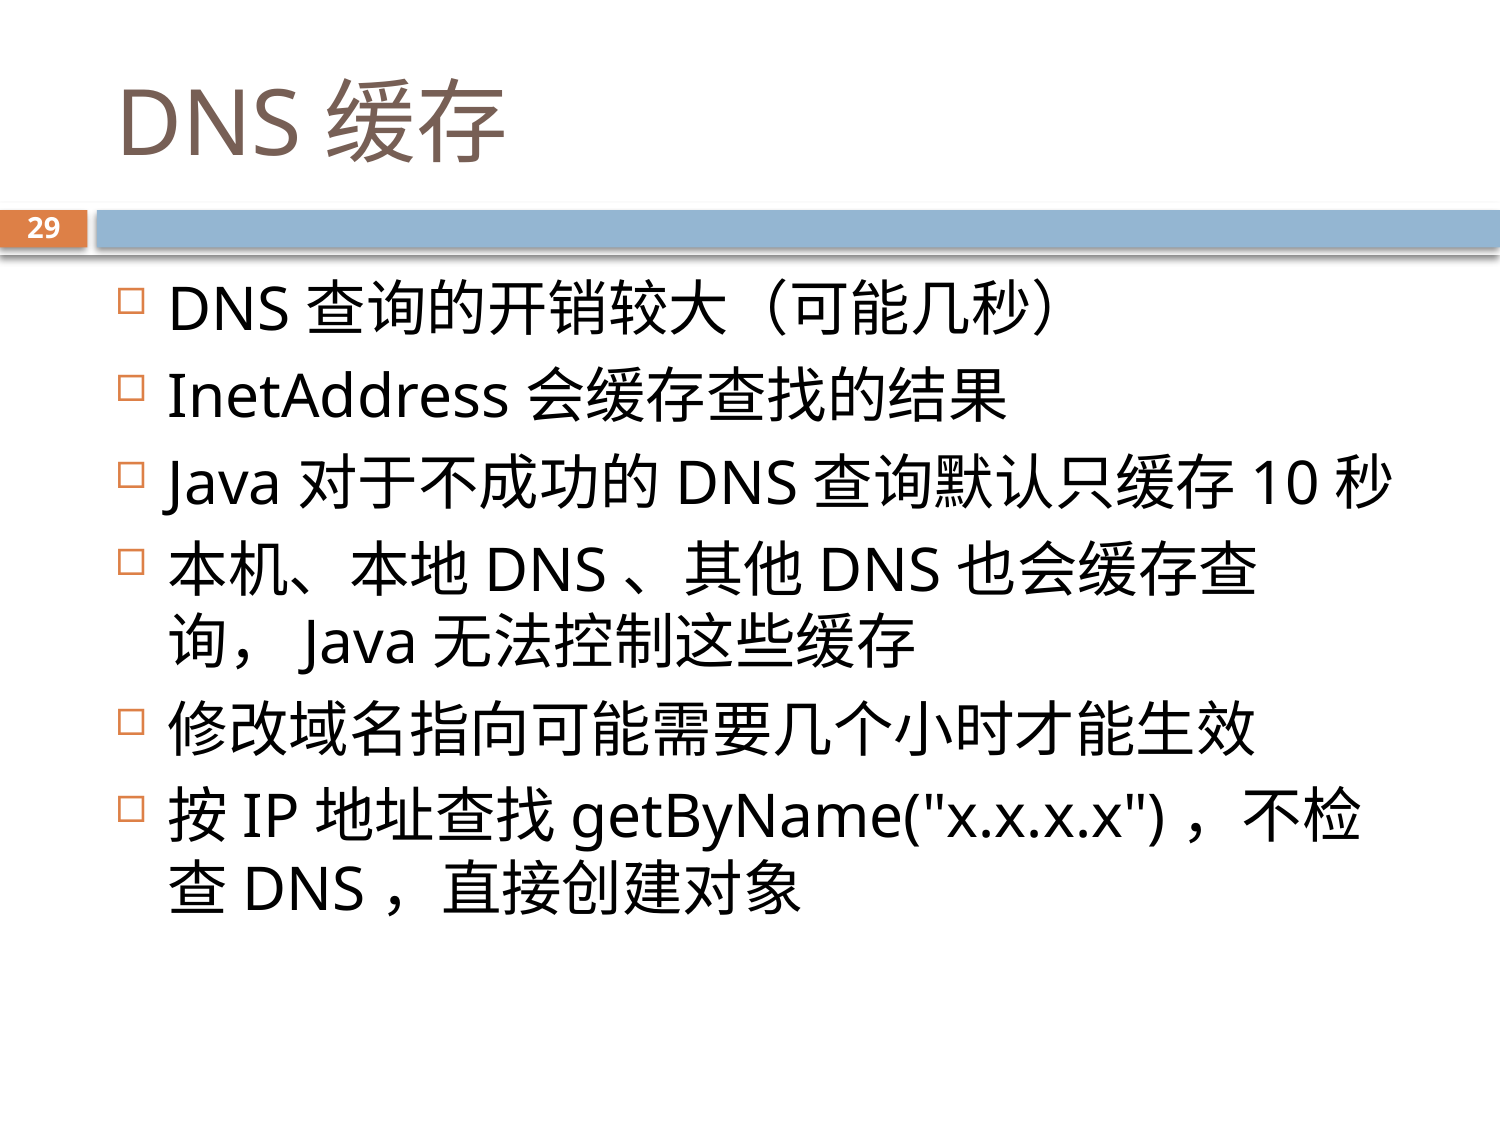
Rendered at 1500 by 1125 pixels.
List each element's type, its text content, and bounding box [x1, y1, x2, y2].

slide_number 29 [0, 208, 88, 249]
title DNS缓存 [100, 37, 1438, 200]
list DNS查询的开销较大（可能几秒） InetAddress会缓存查找的结果 Java对于不成功的DNS查询默认只缓存10秒 本机、本地DNS、其他DNS也会缓存查询，Java无法控制这些缓存 修改域名指向可能需要几个小时才能生效 按IP地址查找getByName("x.x.x.x")，不检查DNS，直接创建对象 [100, 262, 1438, 1000]
